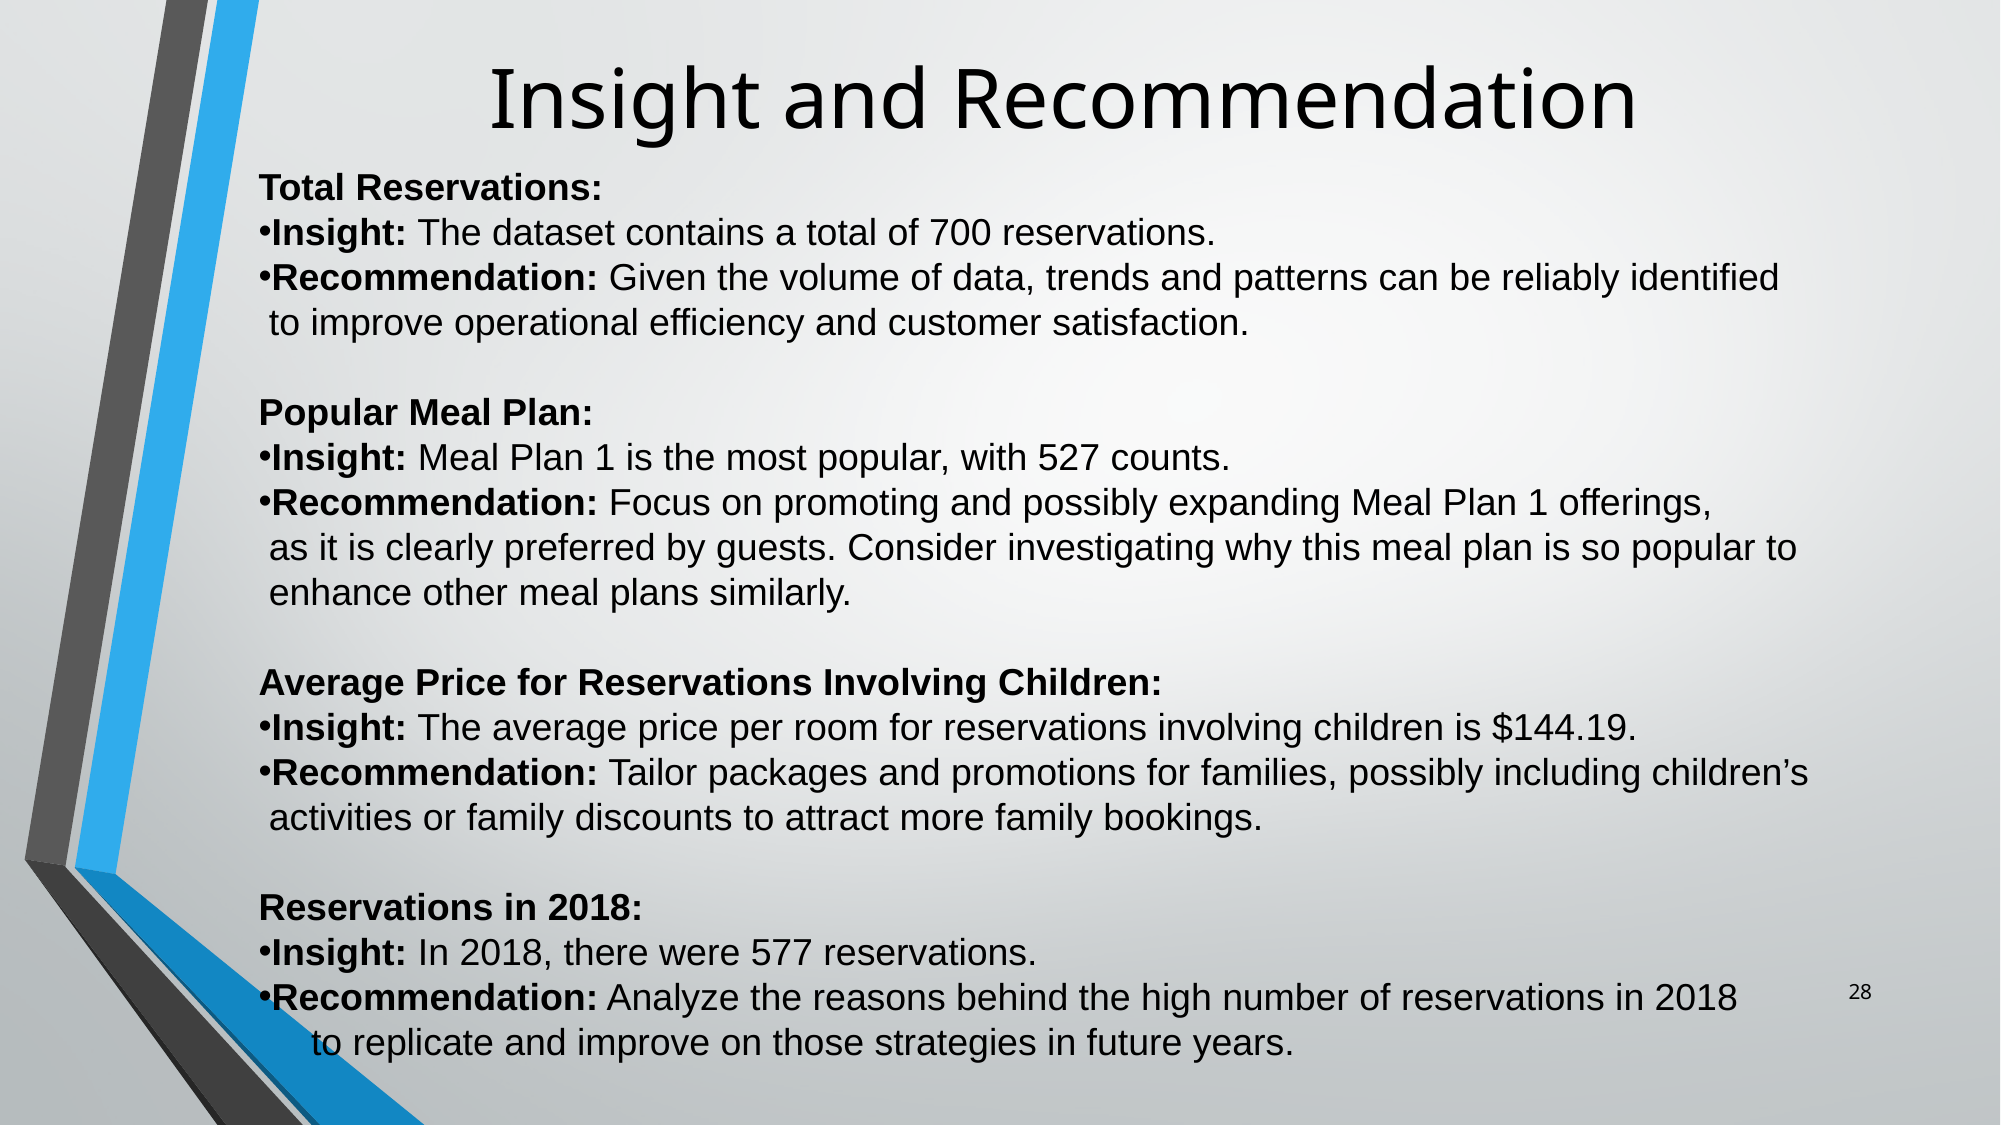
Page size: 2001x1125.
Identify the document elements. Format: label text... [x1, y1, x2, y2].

list Total Reservations: Insight: The dataset contains a total of 700 reservations. Recommendation: Given the volume of data, trends and patterns can be reliably identified to improve operational efficiency and customer satisfaction. Popular Meal Plan: Insight: Meal Plan 1 is the most popular, with 527 counts. Recommendation: Focus on promoting and possibly expanding Meal Plan 1 offerings, as it is clearly preferred by guests. Consider investigating why this meal plan is so popular to enhance other meal plans similarly. Average Price for Reservations Involving Children: Insight: The average price per room for reservations involving children is $144.19. Recommendation: Tailor packages and promotions for families, possibly including children’s activities or family discounts to attract more family bookings. Reservations in 2018: Insight: In 2018, there were 577 reservations. Recommendation: Analyze the reasons behind the high number of reservations in 2018 to replicate and improve on those strategies in future years. [243, 155, 1948, 1071]
slide_number 28 [1796, 962, 1887, 1023]
title Insight and Recommendation [243, 38, 1887, 153]
